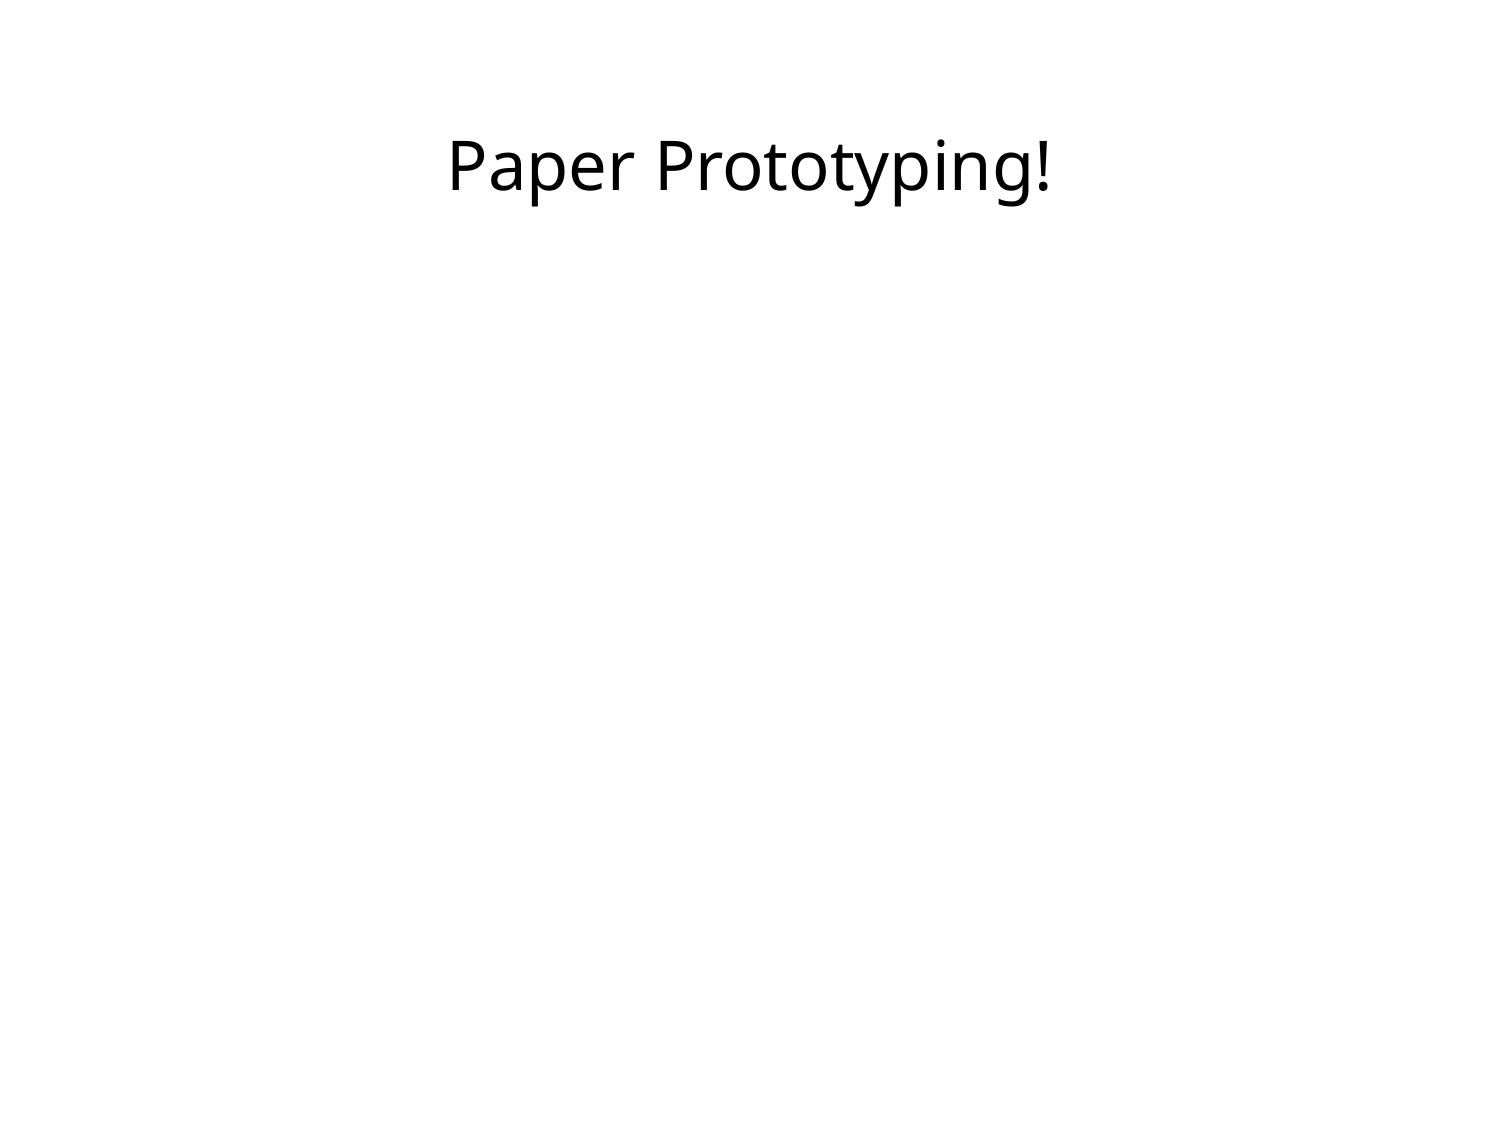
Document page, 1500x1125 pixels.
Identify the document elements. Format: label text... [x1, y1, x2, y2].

title Paper Prototyping! [103, 59, 1397, 278]
